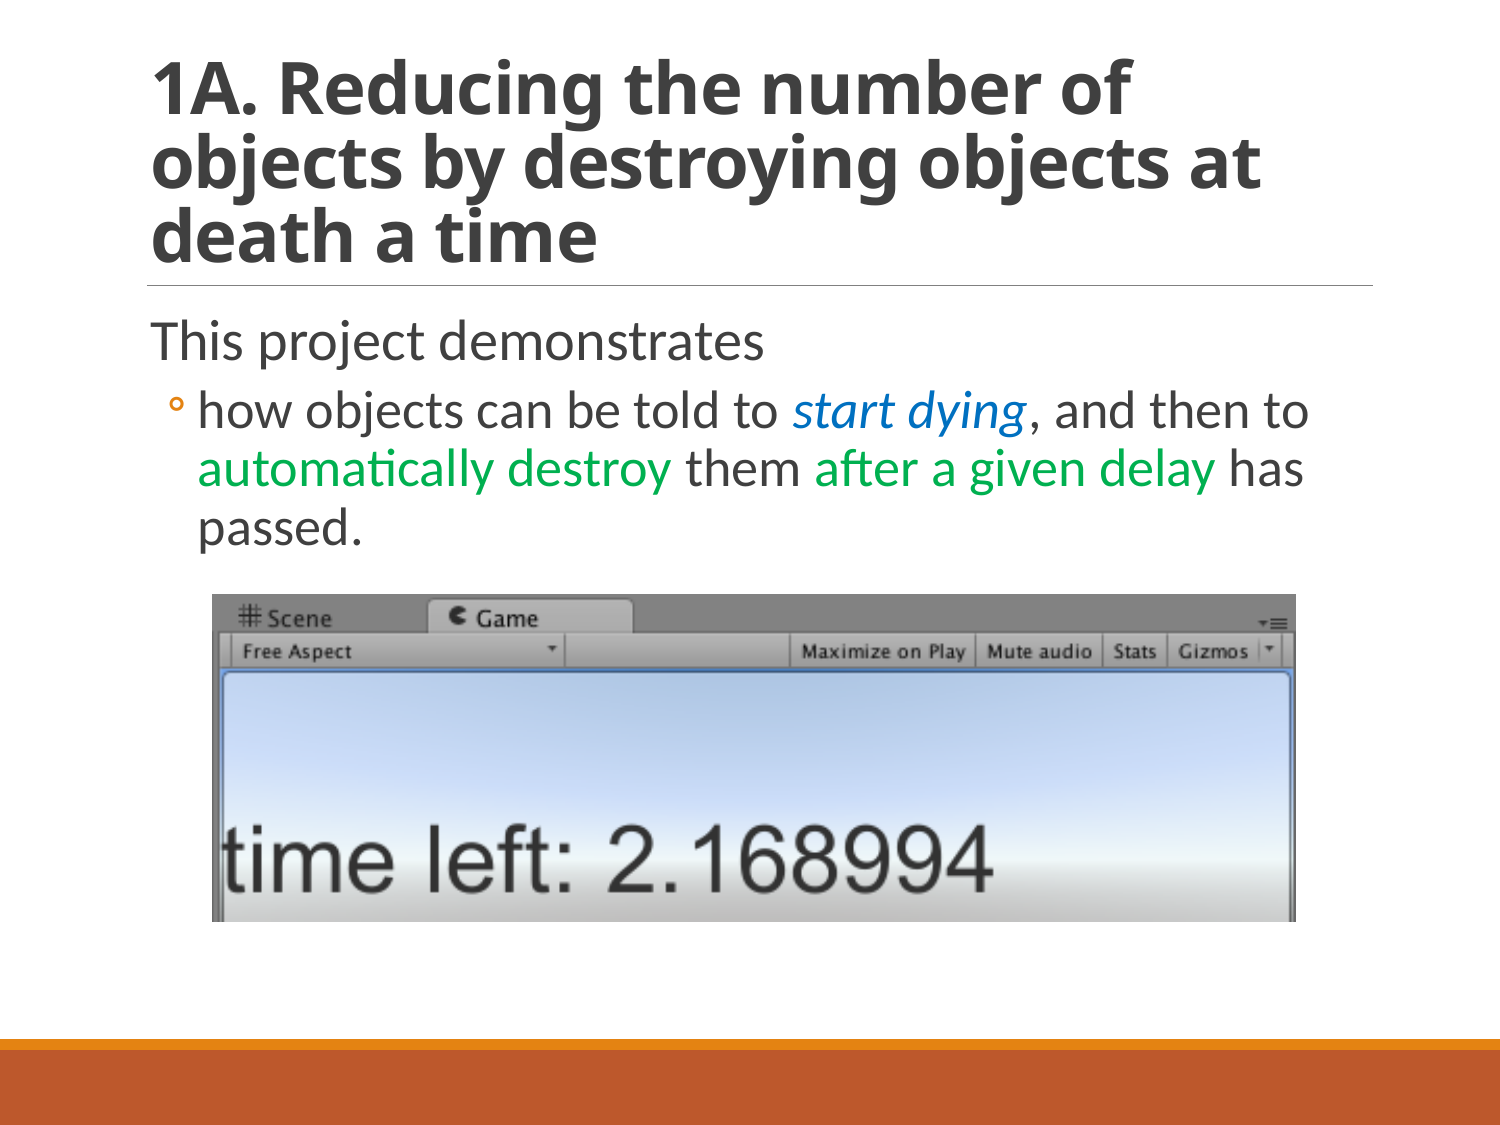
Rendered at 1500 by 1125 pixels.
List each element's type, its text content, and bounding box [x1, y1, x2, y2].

list This project demonstrates how objects can be told to start dying, and then to automatically destroy them after a given delay has passed. [135, 302, 1373, 963]
title 1A. Reducing the number of objects by destroying objects at death a time [135, 47, 1373, 285]
picture [211, 593, 1296, 922]
